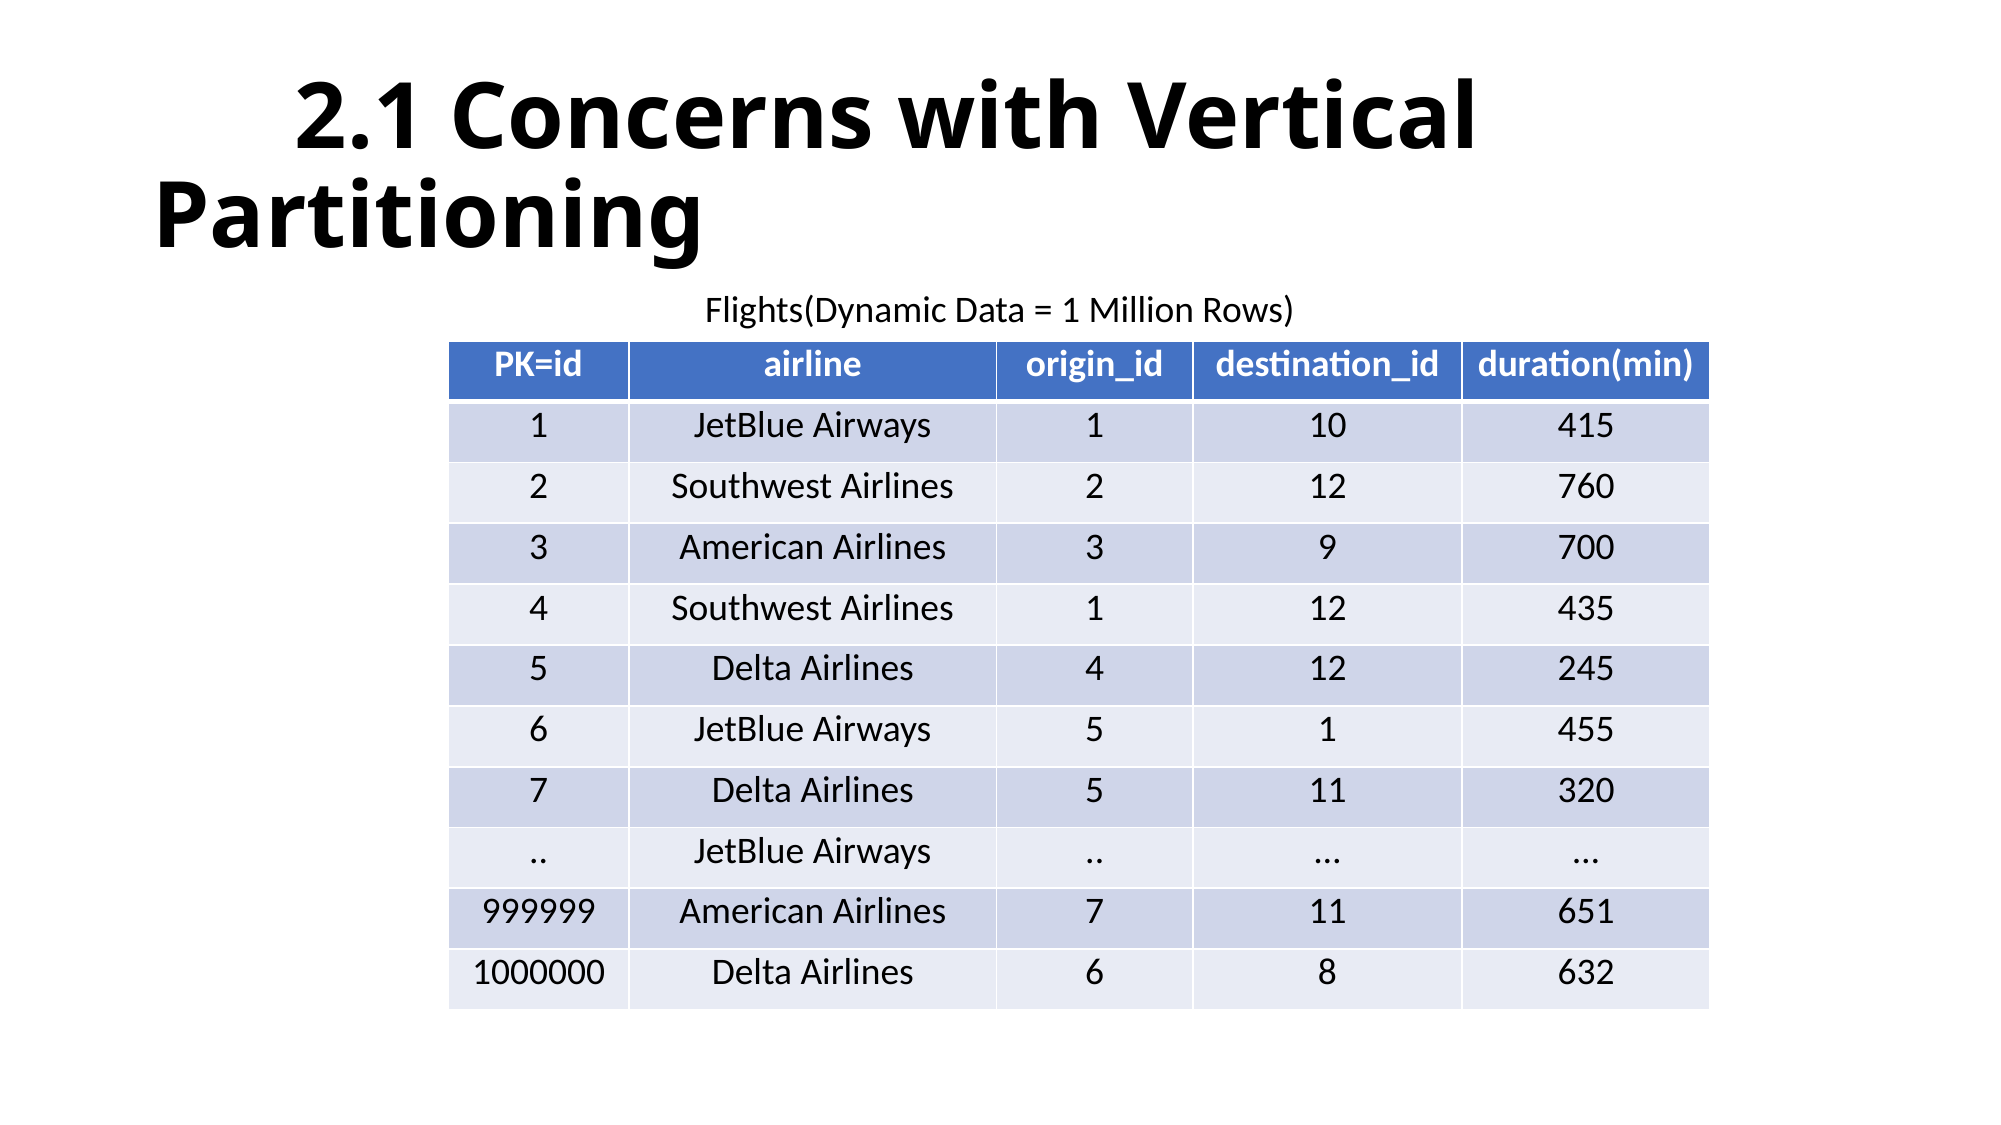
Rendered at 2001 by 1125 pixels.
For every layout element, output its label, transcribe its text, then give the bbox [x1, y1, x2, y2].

table_cell 651 [1463, 889, 1709, 948]
table_header PK=id [449, 342, 628, 399]
table_cell 2 [449, 463, 628, 522]
table_cell 5 [997, 707, 1192, 766]
table_cell 6 [997, 950, 1192, 1009]
table_cell American Airlines [630, 524, 996, 583]
table_cell JetBlue Airways [630, 404, 996, 462]
table_cell Southwest Airlines [630, 585, 996, 644]
table_cell 11 [1194, 768, 1461, 827]
table_cell 455 [1463, 707, 1709, 766]
table_cell .. [997, 828, 1192, 887]
table_cell JetBlue Airways [630, 707, 996, 766]
table_cell Southwest Airlines [630, 463, 996, 522]
table_cell 12 [1194, 585, 1461, 644]
table_cell 12 [1194, 463, 1461, 522]
table_cell 999999 [449, 889, 628, 948]
table_cell … [1194, 828, 1461, 887]
table_cell 1 [997, 585, 1192, 644]
table_cell 10 [1194, 404, 1461, 462]
table_header duration(min) [1463, 342, 1709, 399]
table_cell JetBlue Airways [630, 828, 996, 887]
table_cell 5 [449, 646, 628, 705]
table_cell … [1463, 828, 1709, 887]
table_cell Delta Airlines [630, 768, 996, 827]
table_header destination_id [1194, 342, 1461, 399]
table_cell 9 [1194, 524, 1461, 583]
table_cell 8 [1194, 950, 1461, 1009]
table_cell 4 [449, 585, 628, 644]
table_cell 320 [1463, 768, 1709, 827]
table_cell Delta Airlines [630, 950, 996, 1009]
table_cell 415 [1463, 404, 1709, 462]
table_cell 1 [449, 404, 628, 462]
table_cell American Airlines [630, 889, 996, 948]
table_cell .. [449, 828, 628, 887]
table_cell 245 [1463, 646, 1709, 705]
table_cell 3 [997, 524, 1192, 583]
table_cell 11 [1194, 889, 1461, 948]
table_cell 1000000 [449, 950, 628, 1009]
table_cell 3 [449, 524, 628, 583]
table_cell 4 [997, 646, 1192, 705]
table_cell 632 [1463, 950, 1709, 1009]
table_cell 5 [997, 768, 1192, 827]
table_cell 7 [449, 768, 628, 827]
text_box Flights(Dynamic Data = 1 Million Rows) [690, 277, 1310, 337]
table_cell 1 [1194, 707, 1461, 766]
table_cell 6 [449, 707, 628, 766]
table_header airline [630, 342, 996, 399]
table_cell 12 [1194, 646, 1461, 705]
table_header origin_id [997, 342, 1192, 399]
table_cell 700 [1463, 524, 1709, 583]
table_cell 760 [1463, 463, 1709, 522]
table_cell 2 [997, 463, 1192, 522]
table_cell 7 [997, 889, 1192, 948]
table_cell Delta Airlines [630, 646, 996, 705]
title 2.1 Concerns with Vertical Partitioning [137, 59, 1863, 278]
table_cell 1 [997, 404, 1192, 462]
table_cell 435 [1463, 585, 1709, 644]
